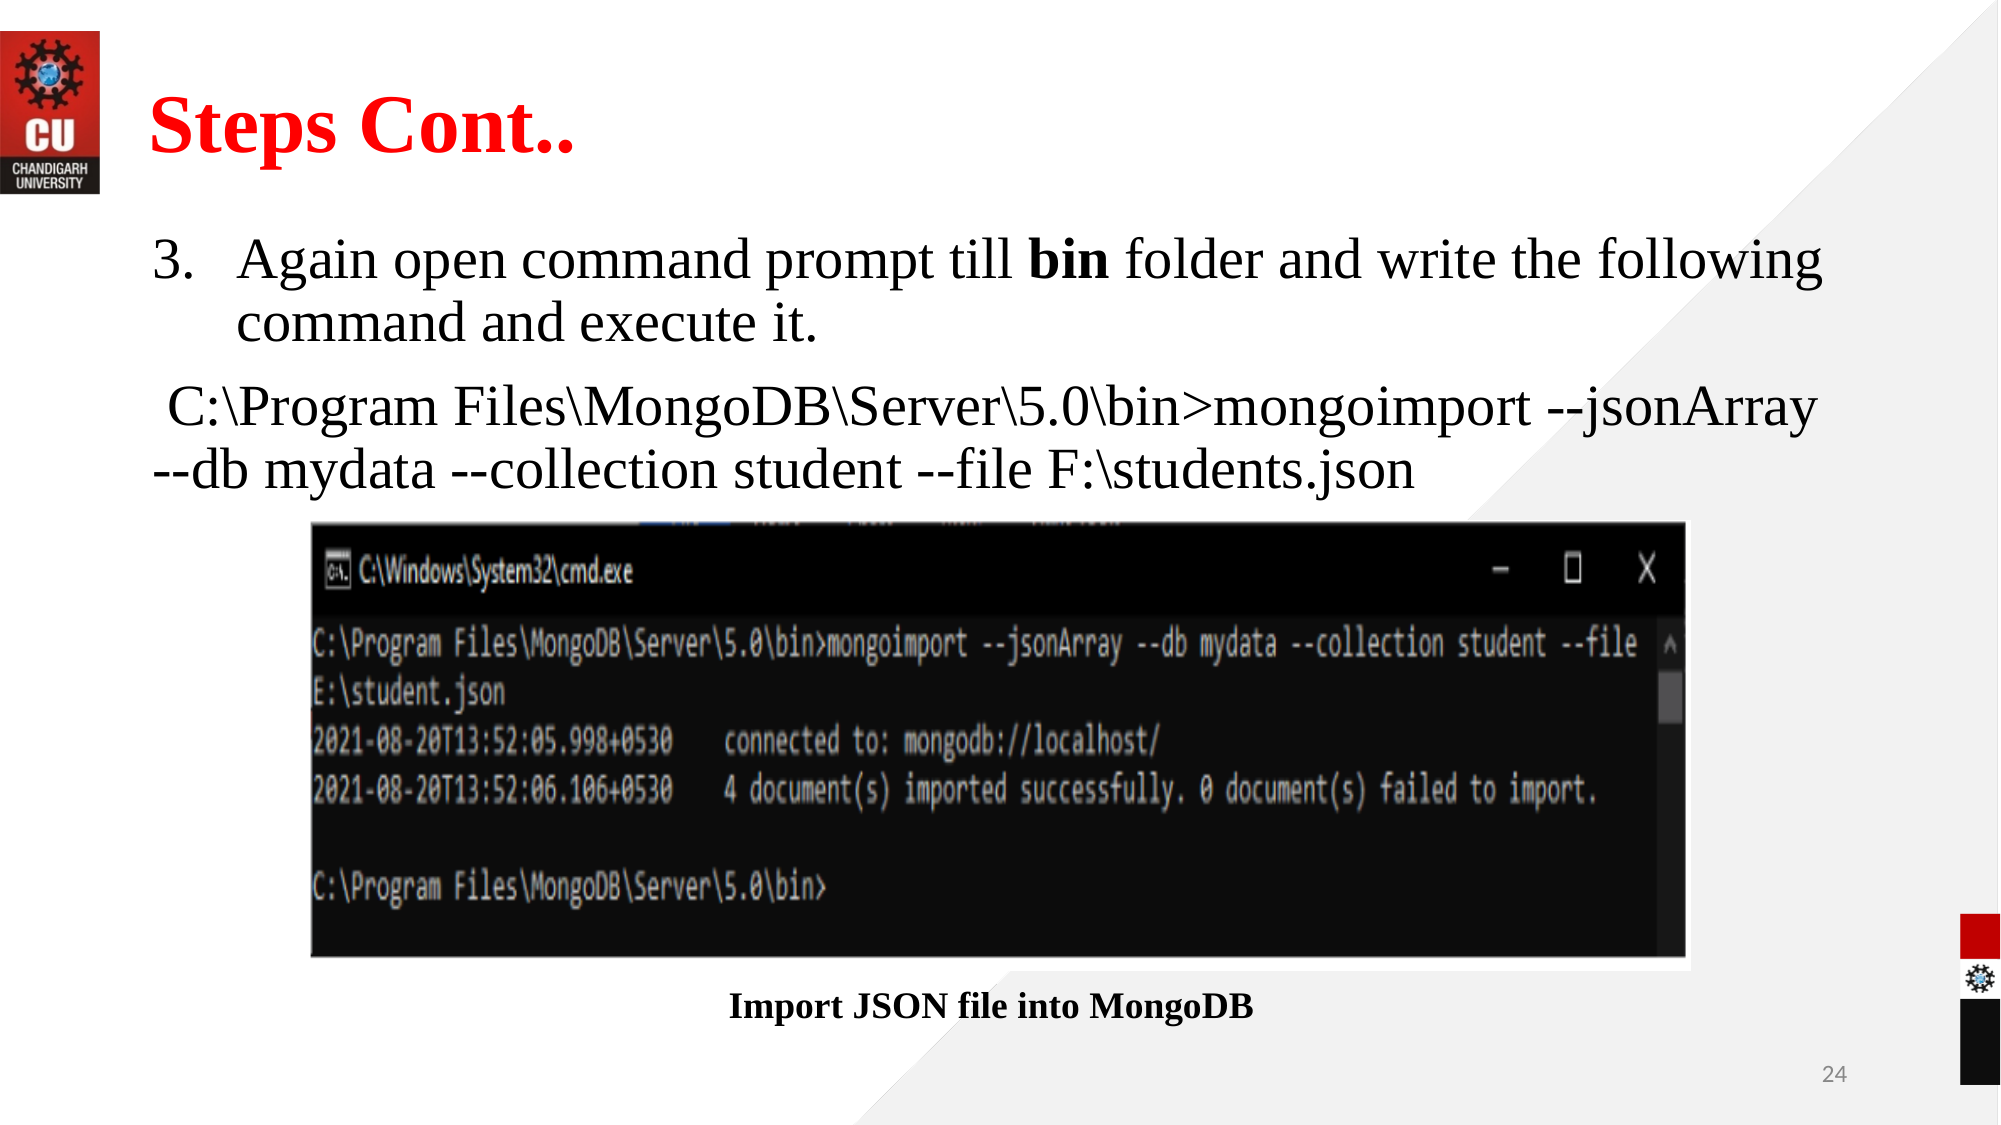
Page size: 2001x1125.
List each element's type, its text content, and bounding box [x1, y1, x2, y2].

title Steps Cont.. [133, 65, 1859, 185]
slide_number ‹#› [1412, 1042, 1863, 1103]
picture [0, 0, 2001, 1125]
list Again open command prompt till bin folder and write the following command and execute it. C:\Program Files\MongoDB\Server\5.0\bin>mongoimport --jsonArray --db mydata --collection student --file F:\students.json [137, 220, 1863, 1014]
text_box Import JSON file into MongoDB [713, 980, 1275, 1034]
